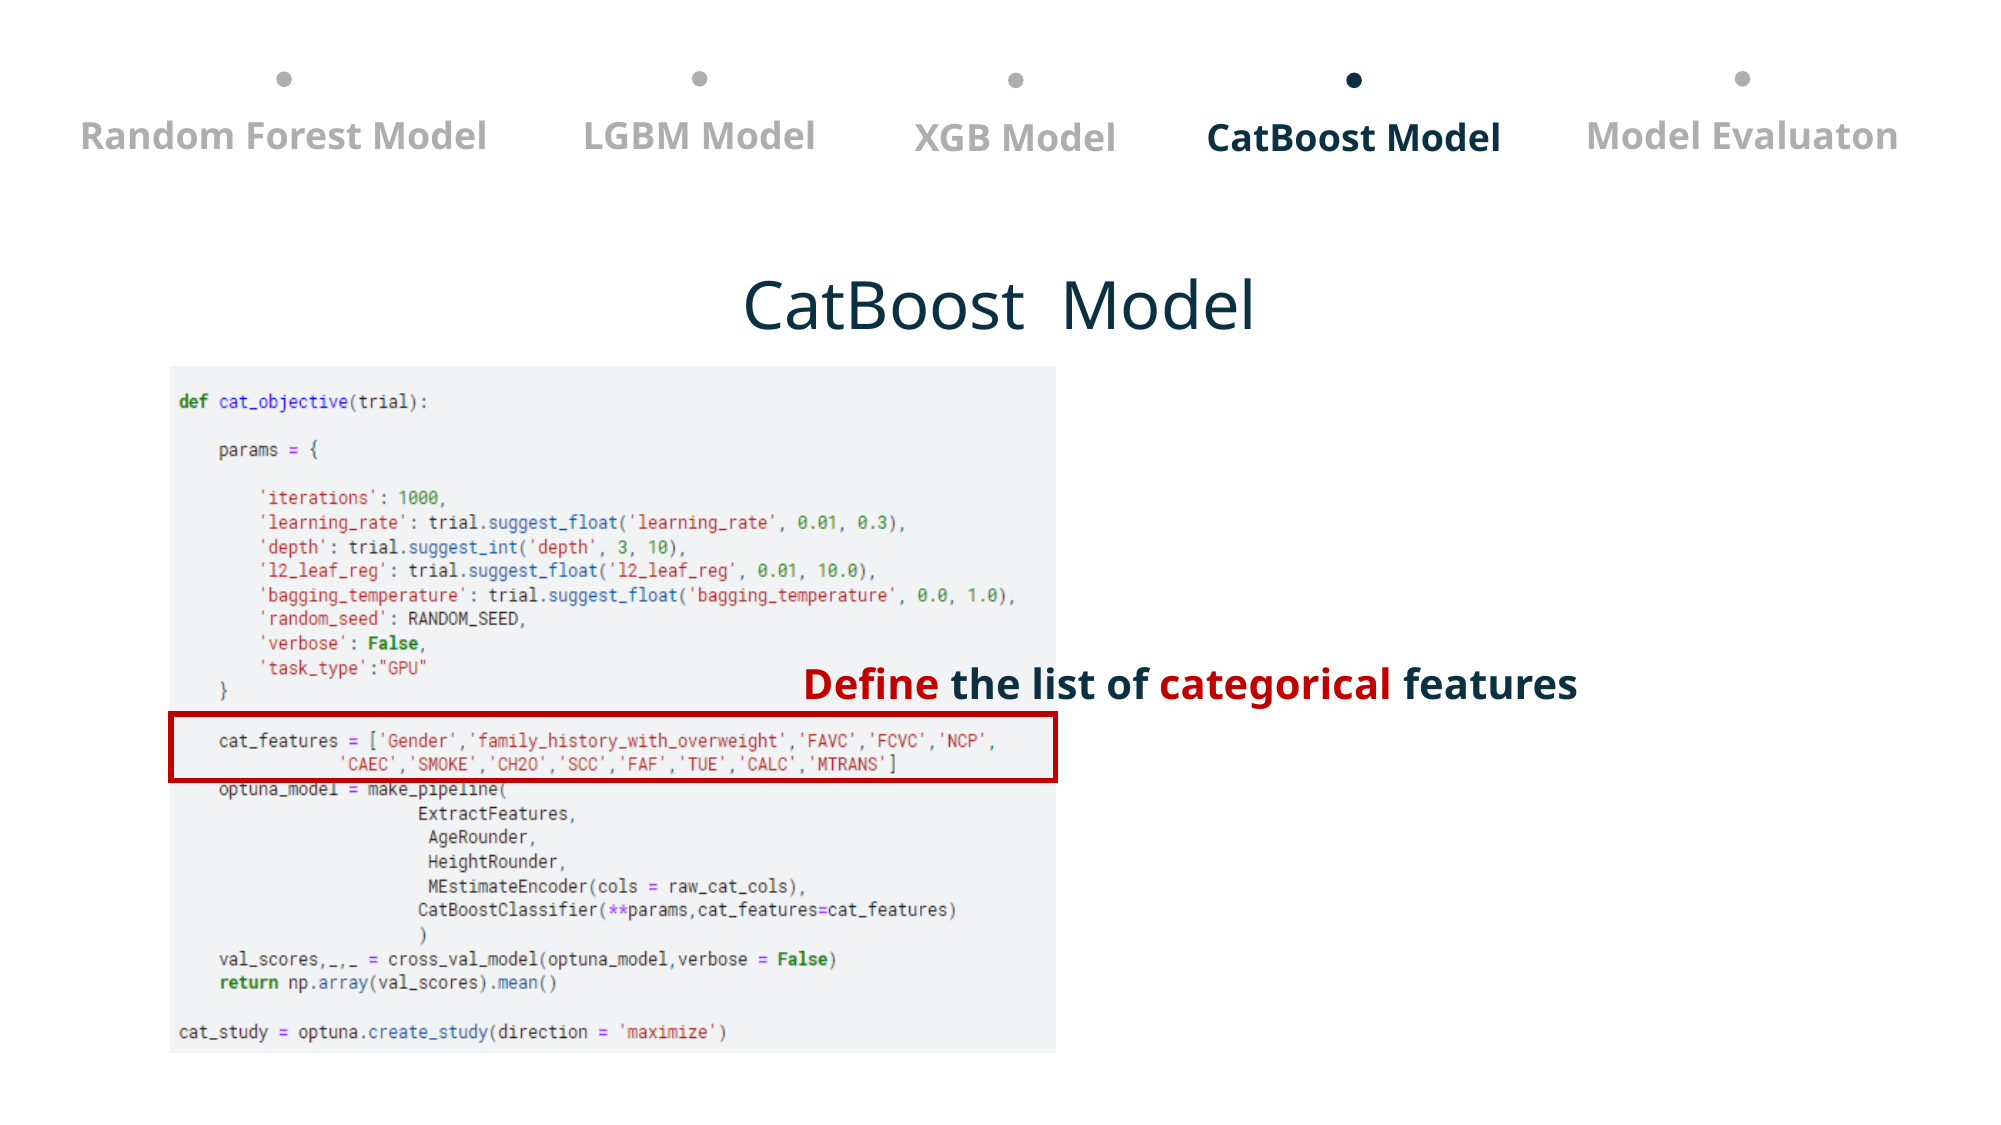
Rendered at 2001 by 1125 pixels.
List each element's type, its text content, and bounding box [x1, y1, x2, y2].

text_box Random Forest Model [64, 105, 504, 165]
picture [170, 365, 1057, 1053]
text_box [1006, 70, 1026, 90]
text_box [1733, 69, 1752, 89]
text_box XGB Model [899, 106, 1132, 166]
text_box Model Evaluaton [1570, 104, 1915, 165]
text_box [274, 69, 294, 89]
text_box Define the list of categorical features [1057, 625, 2000, 716]
text_box CatBoost Model [1191, 106, 1517, 166]
text_box [690, 69, 710, 89]
text_box CatBoost Model [106, 255, 1894, 350]
text_box [1344, 70, 1364, 90]
text_box LGBM Model [567, 104, 832, 165]
